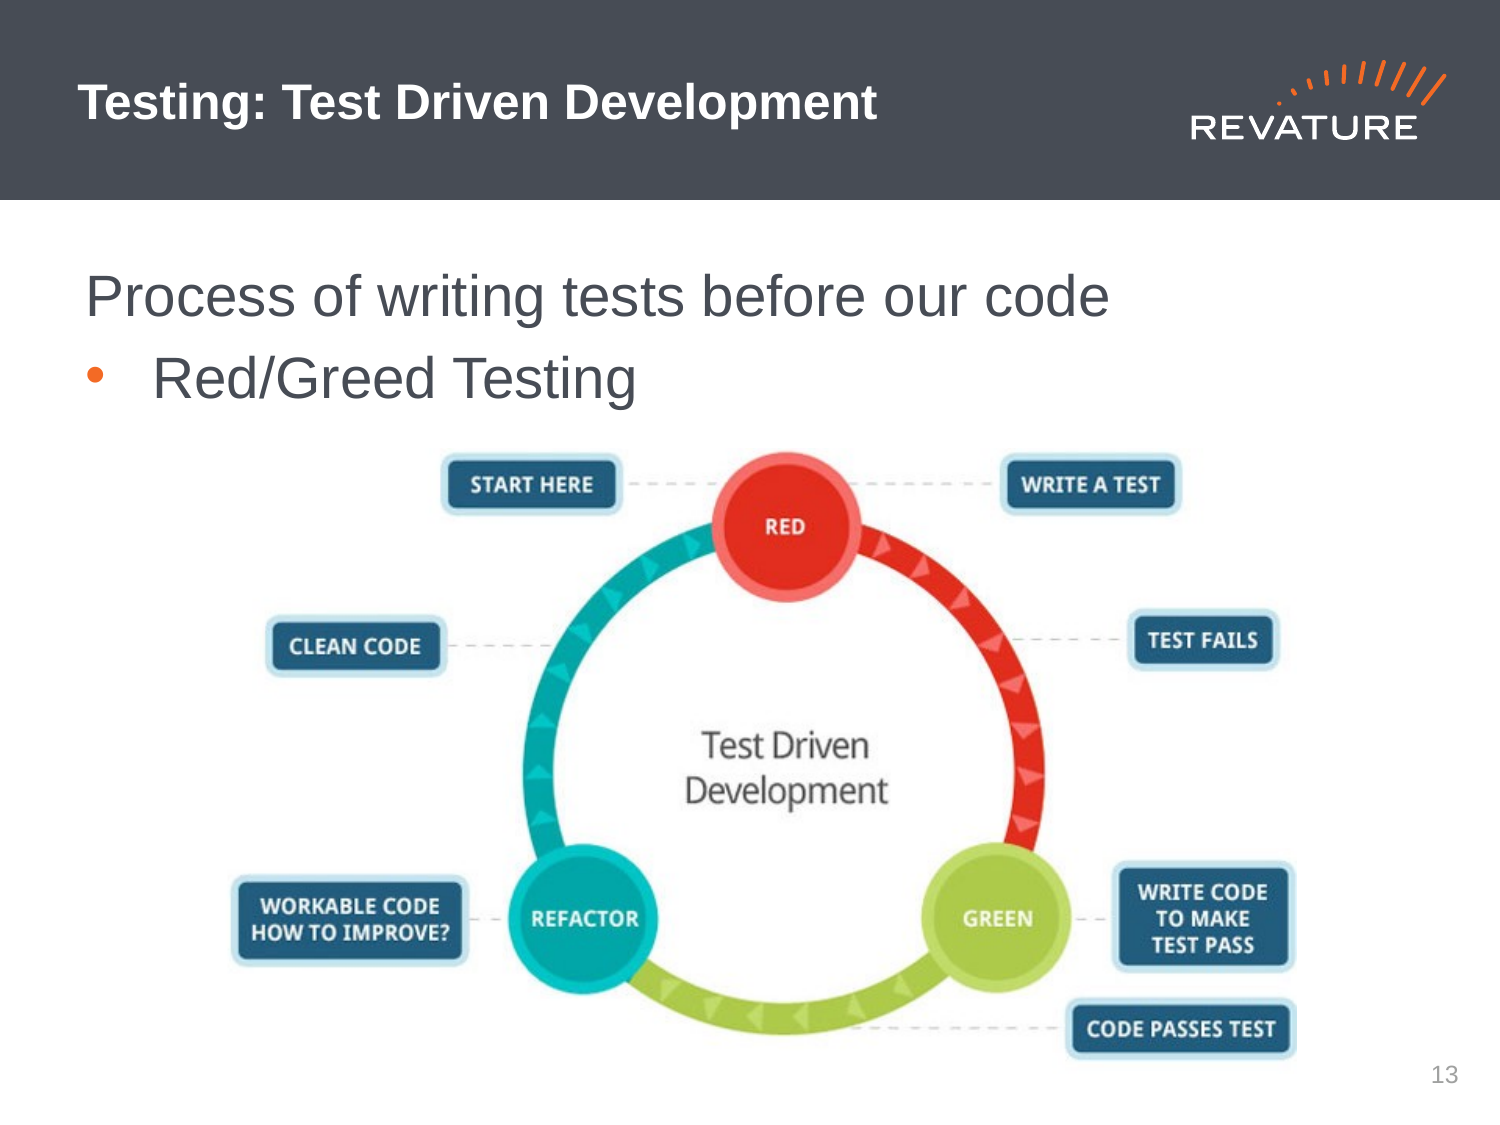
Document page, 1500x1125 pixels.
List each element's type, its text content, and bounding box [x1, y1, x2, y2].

title Testing: Test Driven Development [62, 0, 1084, 200]
picture [202, 448, 1298, 1075]
list Process of writing tests before our code Red/Greed Testing [62, 243, 1438, 986]
slide_number 12 [1332, 1043, 1474, 1104]
